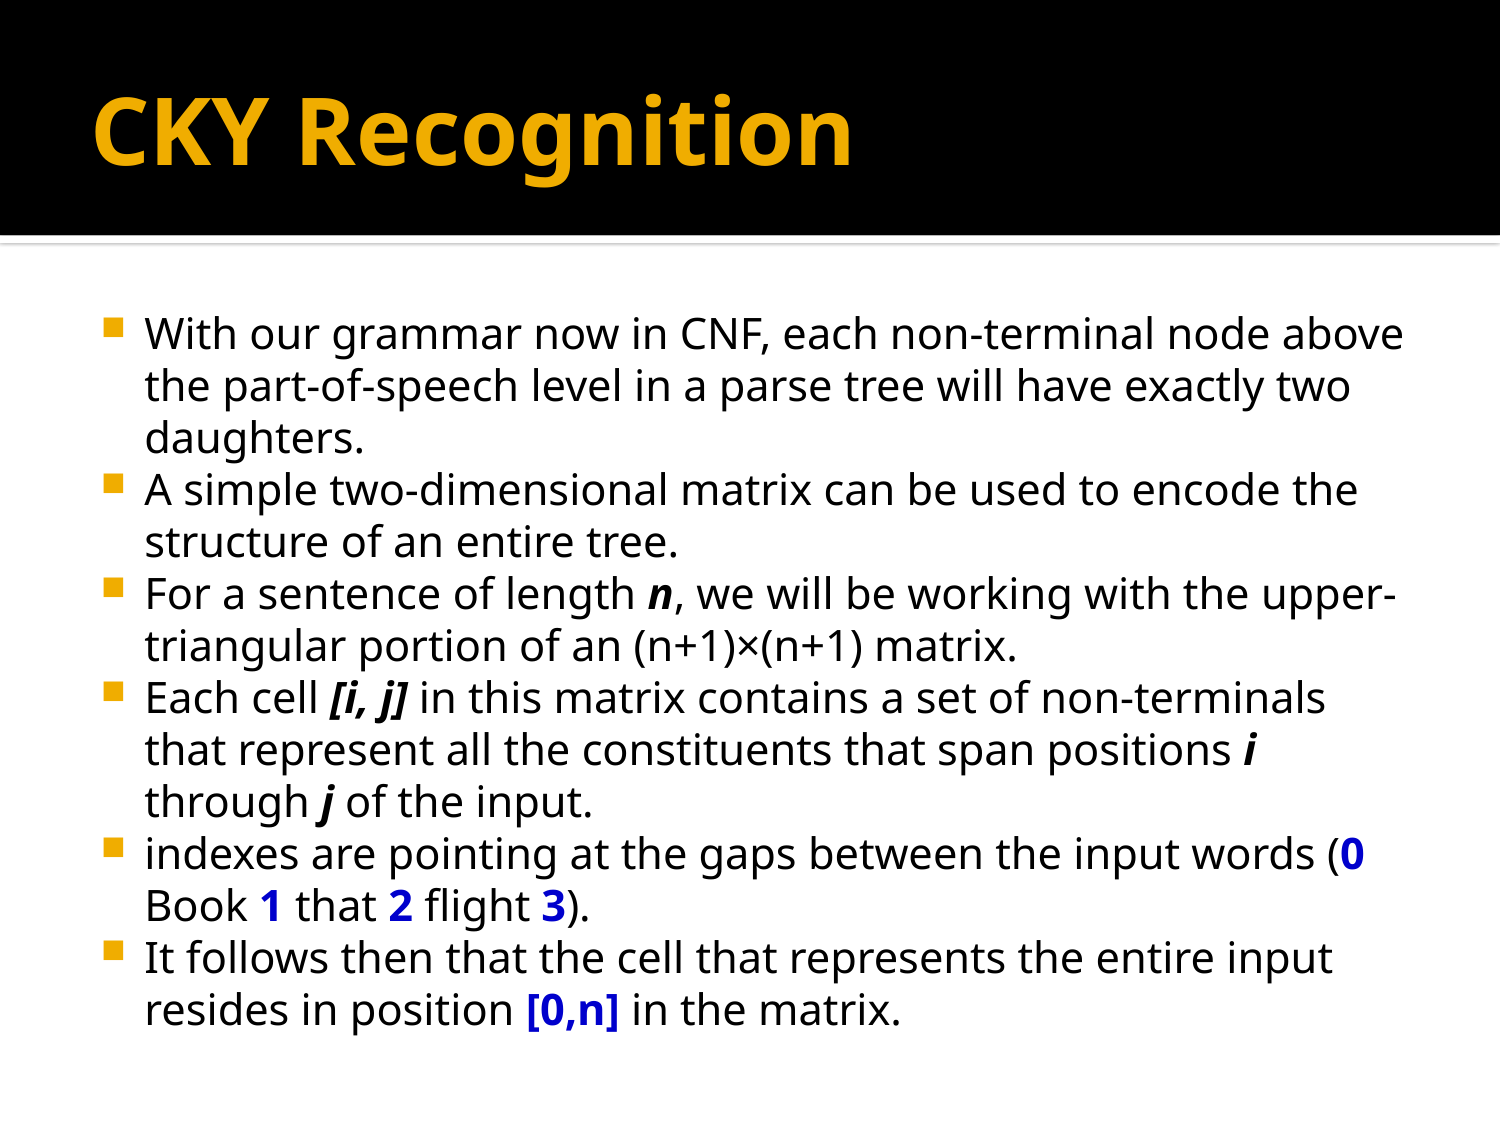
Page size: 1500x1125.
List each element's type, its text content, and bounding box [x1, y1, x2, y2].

list With our grammar now in CNF, each non-terminal node above the part-of-speech level in a parse tree will have exactly two daughters. A simple two-dimensional matrix can be used to encode the structure of an entire tree. For a sentence of length n, we will be working with the upper-triangular portion of an (n+1)×(n+1) matrix. Each cell [i, j] in this matrix contains a set of non-terminals that represent all the constituents that span positions i through j of the input. indexes are pointing at the gaps between the input words (0 Book 1 that 2 flight 3). It follows then that the cell that represents the entire input resides in position [0,n] in the matrix. [75, 291, 1425, 1050]
title CKY Recognition [75, 25, 1425, 231]
